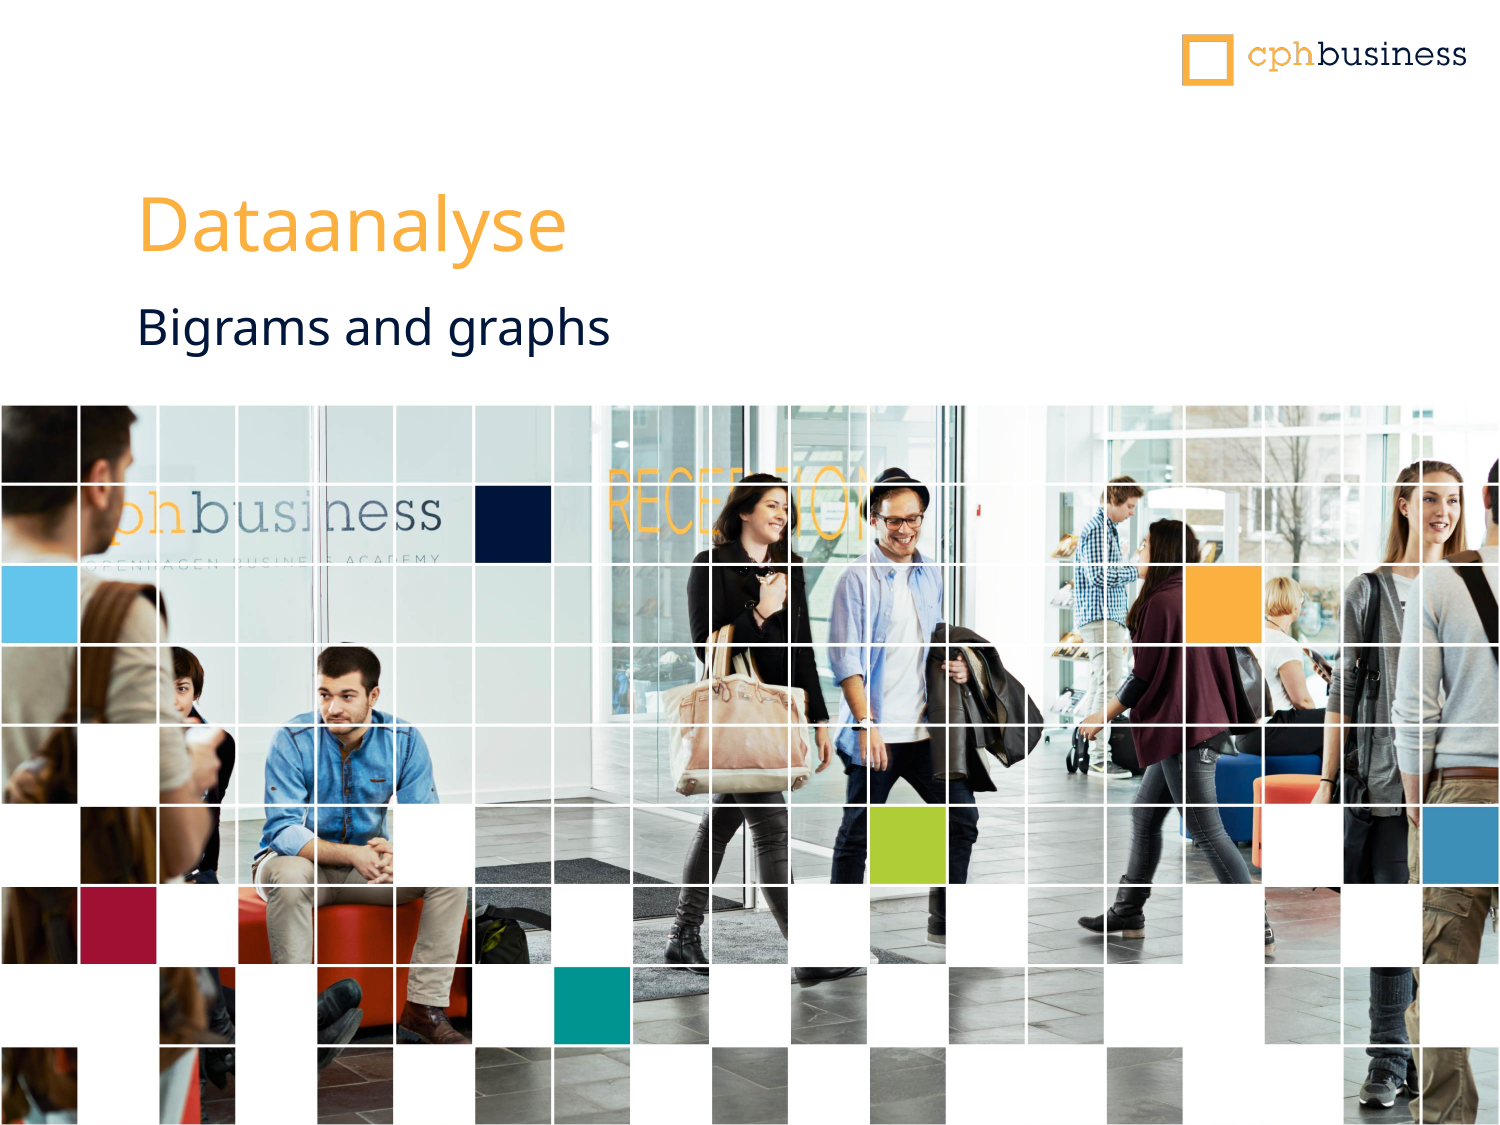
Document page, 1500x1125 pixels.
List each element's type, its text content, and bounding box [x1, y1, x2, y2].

subtitle Bigrams and graphs [121, 287, 1500, 366]
title Dataanalyse [121, 149, 1397, 275]
picture [1131, 0, 1500, 137]
picture [0, 184, 1500, 1125]
